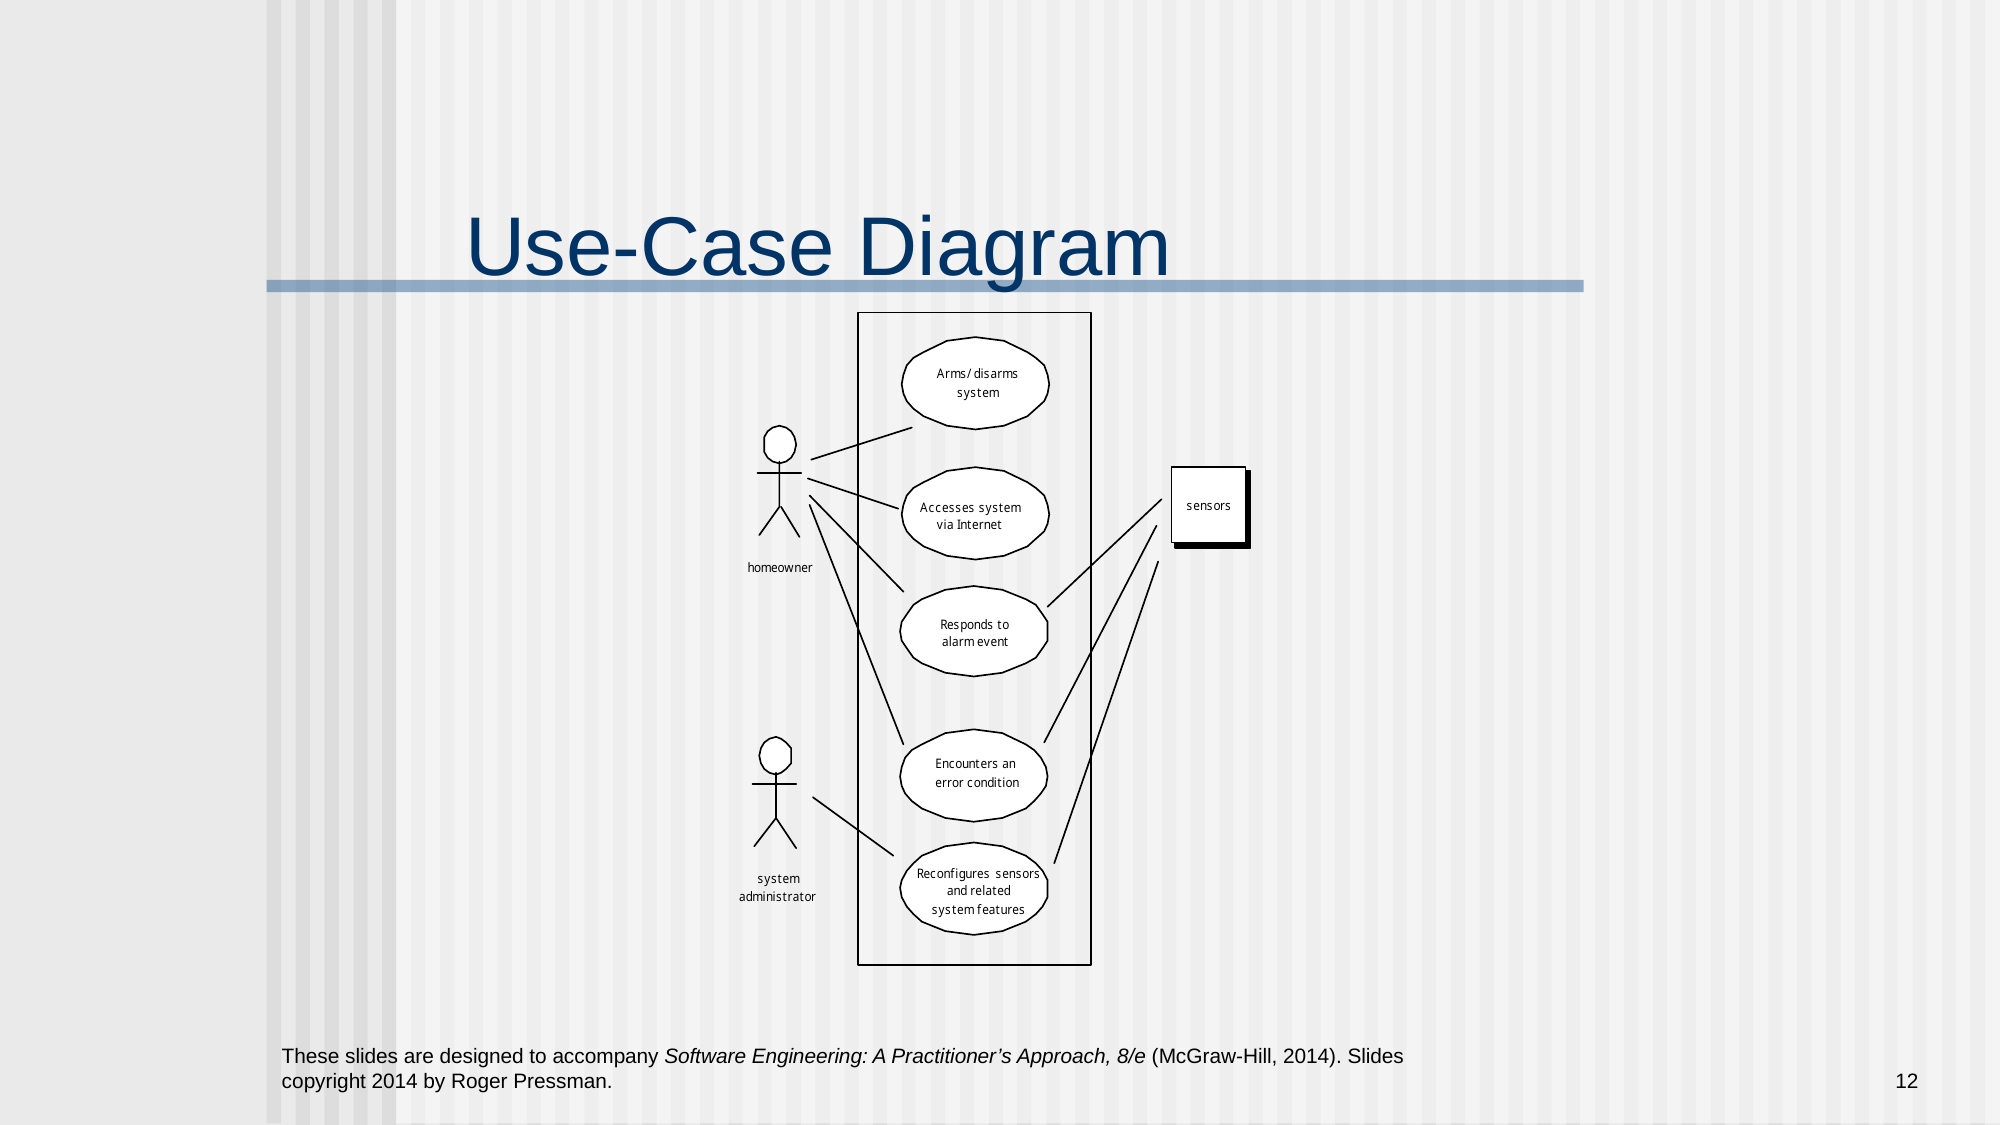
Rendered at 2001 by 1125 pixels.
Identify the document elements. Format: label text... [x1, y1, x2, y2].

title Use-Case Diagram [450, 187, 1386, 300]
picture [737, 312, 1253, 968]
footer These slides are designed to accompany Software Engineering: A Practitioner’s Approach, 8/e (McGraw-Hill, 2014). Slides copyright 2014 by Roger Pressman. [266, 1024, 1467, 1101]
slide_number 12 [1649, 1024, 1934, 1101]
